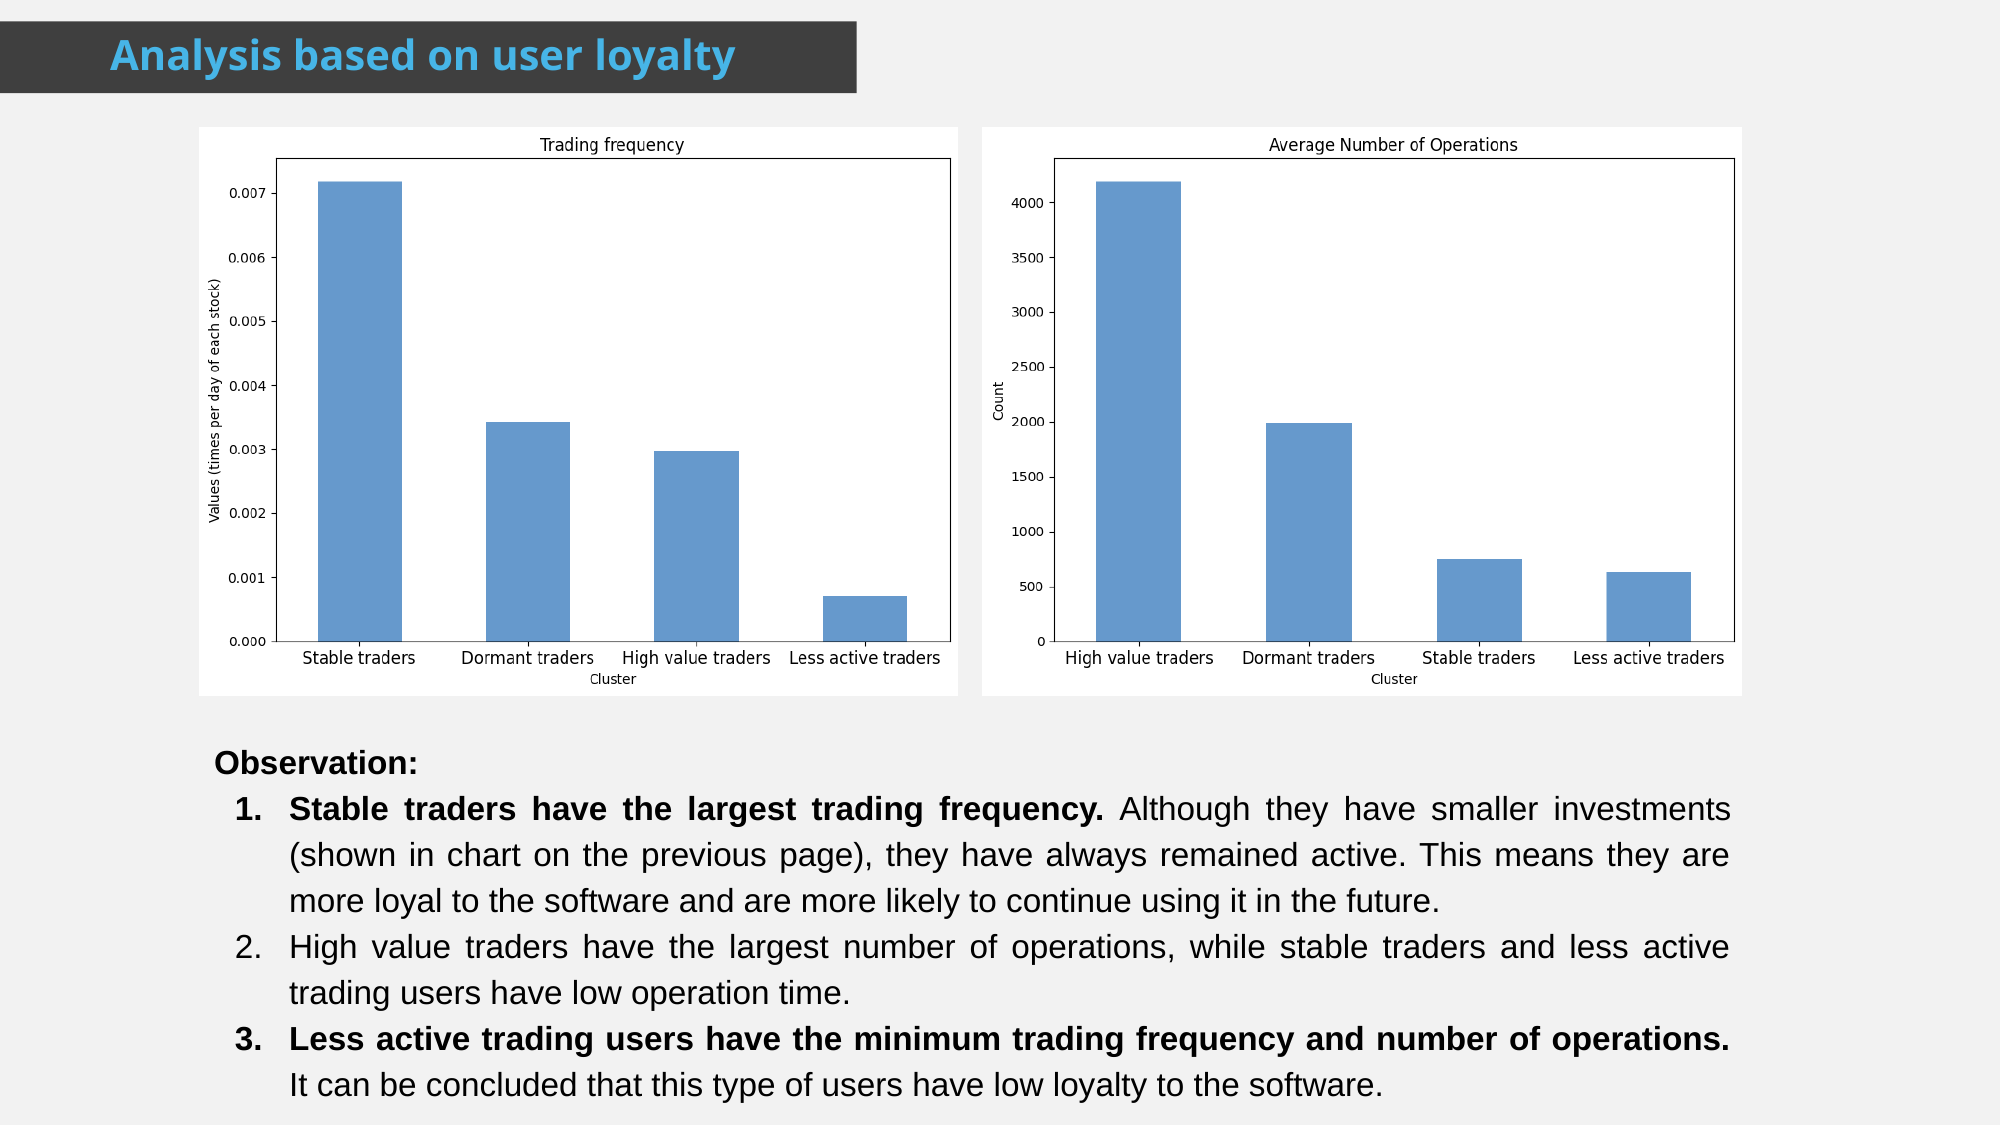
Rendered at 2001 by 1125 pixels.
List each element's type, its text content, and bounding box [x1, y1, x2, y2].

text_box Analysis based on user loyalty [95, 21, 907, 87]
picture [198, 127, 958, 696]
text_box Observation: Stable traders have the largest trading frequency. Although they have smaller investments (shown in chart on the previous page), they have always remained active. This means they are more loyal to the software and are more likely to continue using it in the future. High value traders have the largest number of operations, while stable traders and less active trading users have low operation time. Less active trading users have the minimum trading frequency and number of operations. It can be concluded that this type of users have low loyalty to the software. [199, 720, 1748, 1125]
picture [982, 127, 1742, 696]
